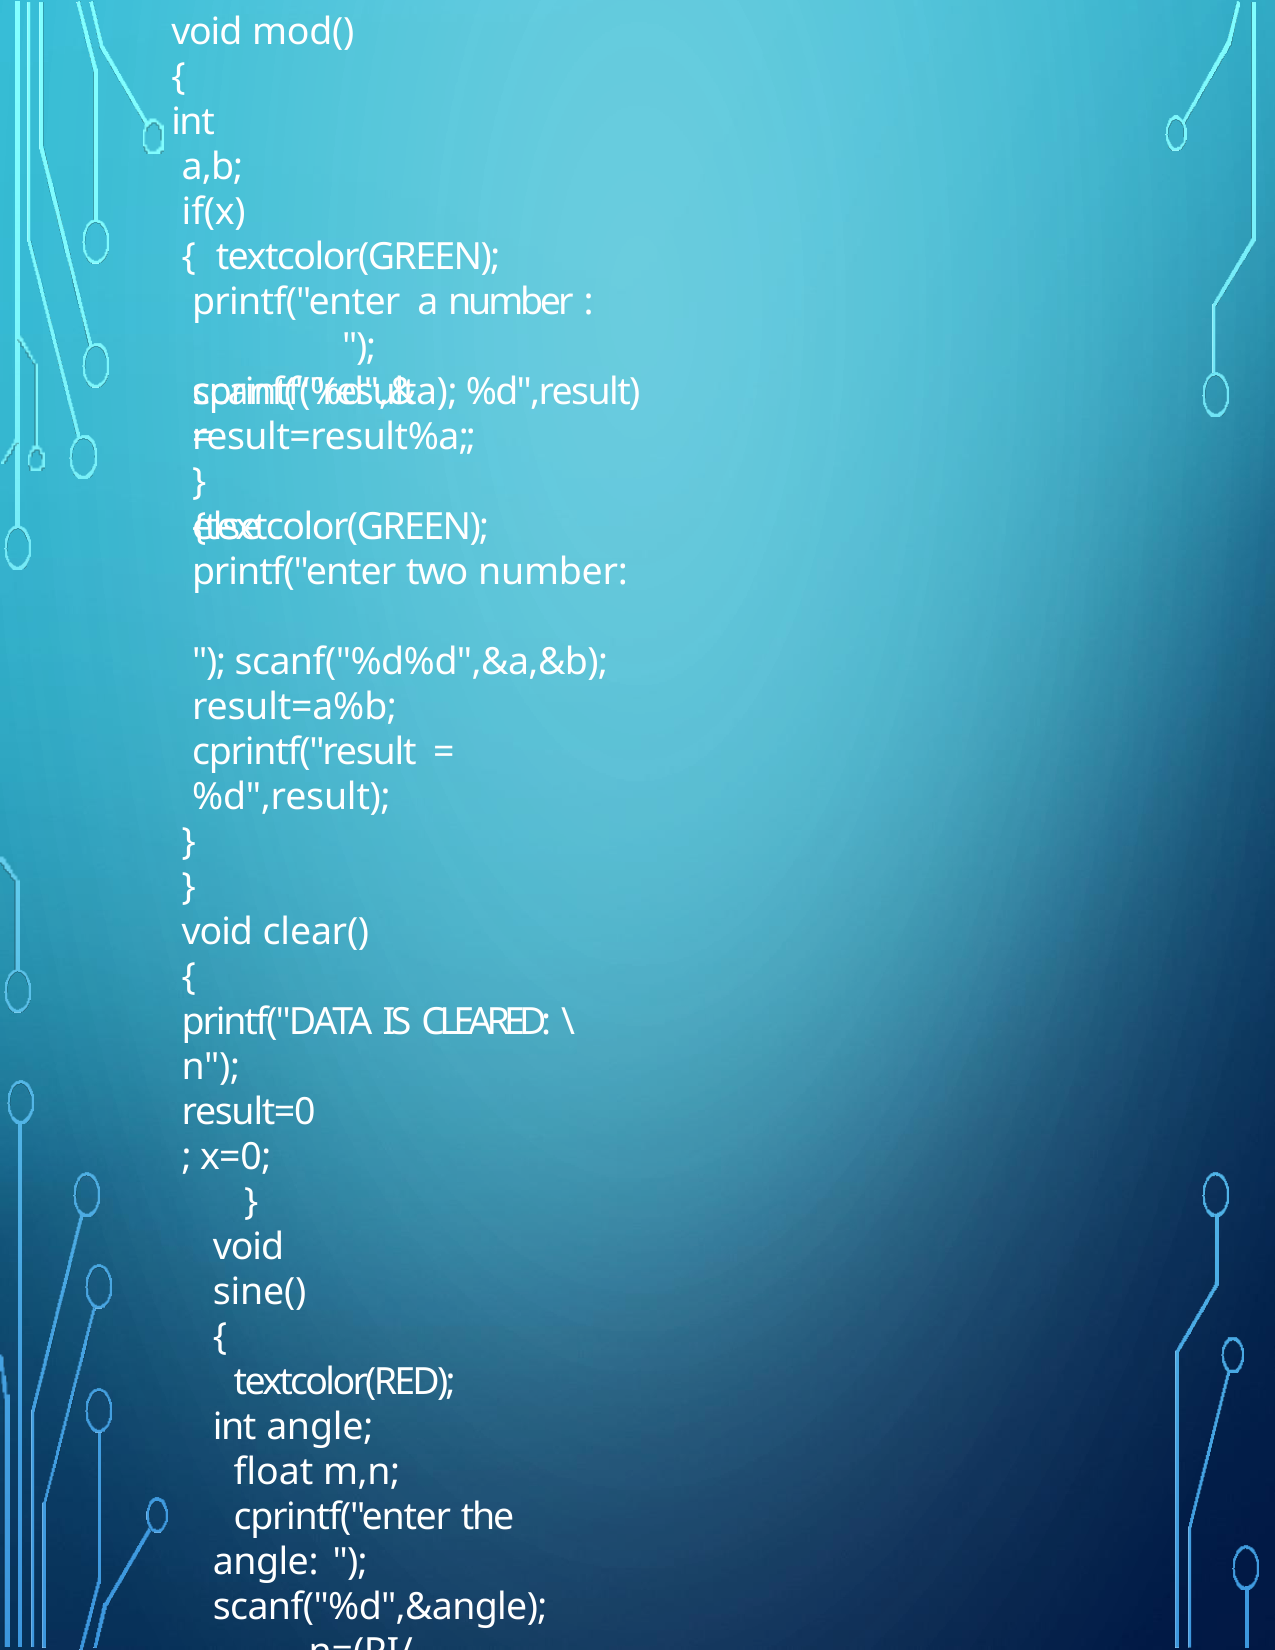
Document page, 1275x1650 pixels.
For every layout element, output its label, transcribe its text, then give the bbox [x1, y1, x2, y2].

text_box {textcolor(GREEN); printf("enter two number: "); scanf("%d%d",&a,&b); result=a%b; cprintf("result = %d",result); } } void clear() { printf("DATA IS CLEARED: \n"); result=0; x=0; } void sine() { textcolor(RED); int angle; float m,n; cprintf("enter the angle: "); scanf("%d",&angle); n=(PI/MAX)*angle; m=sin(n); cprintf("value: %f",m); } [169, 500, 638, 1650]
picture [0, 0, 1275, 1650]
text_box %d",result); [463, 364, 641, 457]
text_box cprintf("result = } else [189, 364, 437, 500]
text_box void mod() { int a,b; if(x) { textcolor(GREEN); printf("enter a number : "); scanf("%d",&a); result=result%a; [169, 4, 620, 458]
